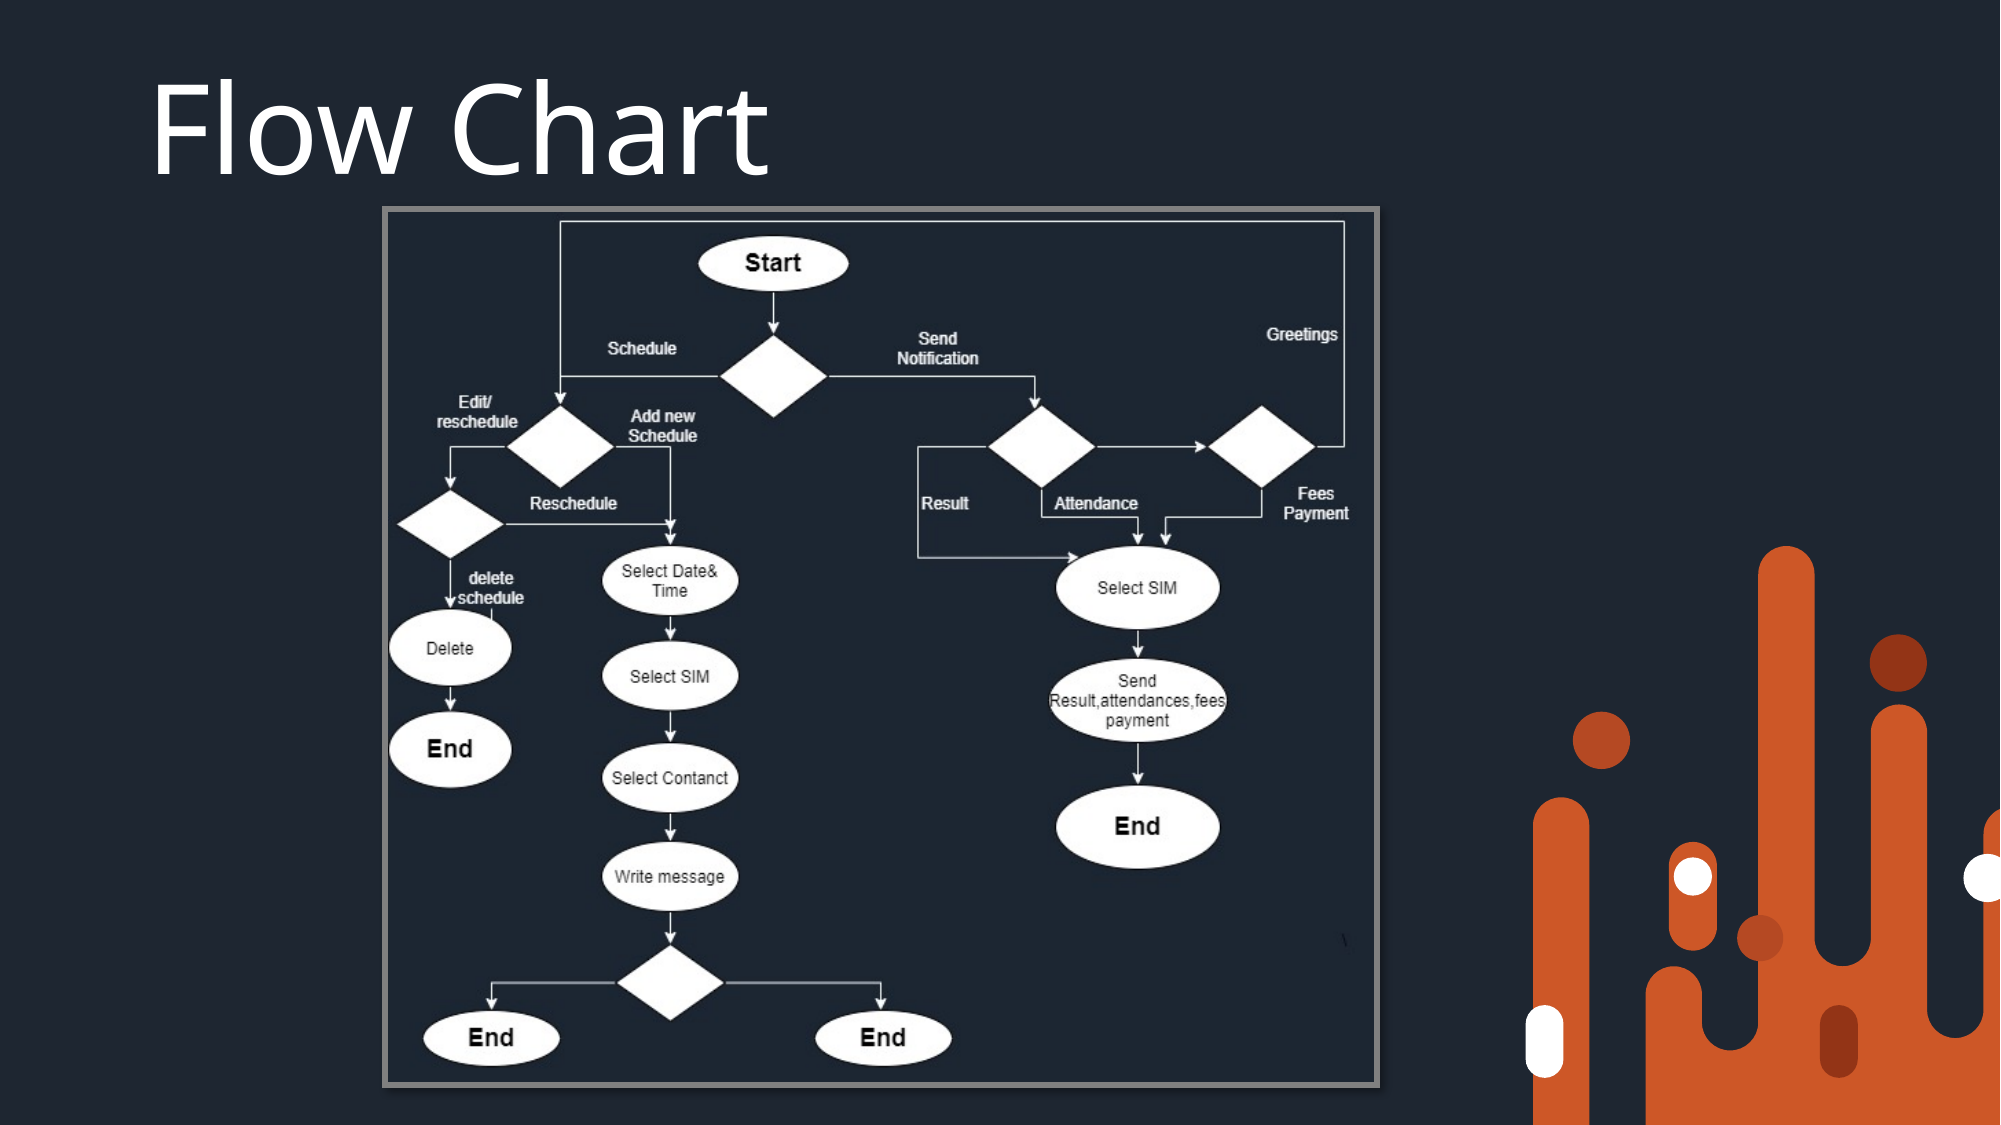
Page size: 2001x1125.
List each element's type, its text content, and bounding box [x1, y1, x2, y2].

title Flow Chart [131, 25, 1856, 243]
picture [388, 211, 1374, 1083]
